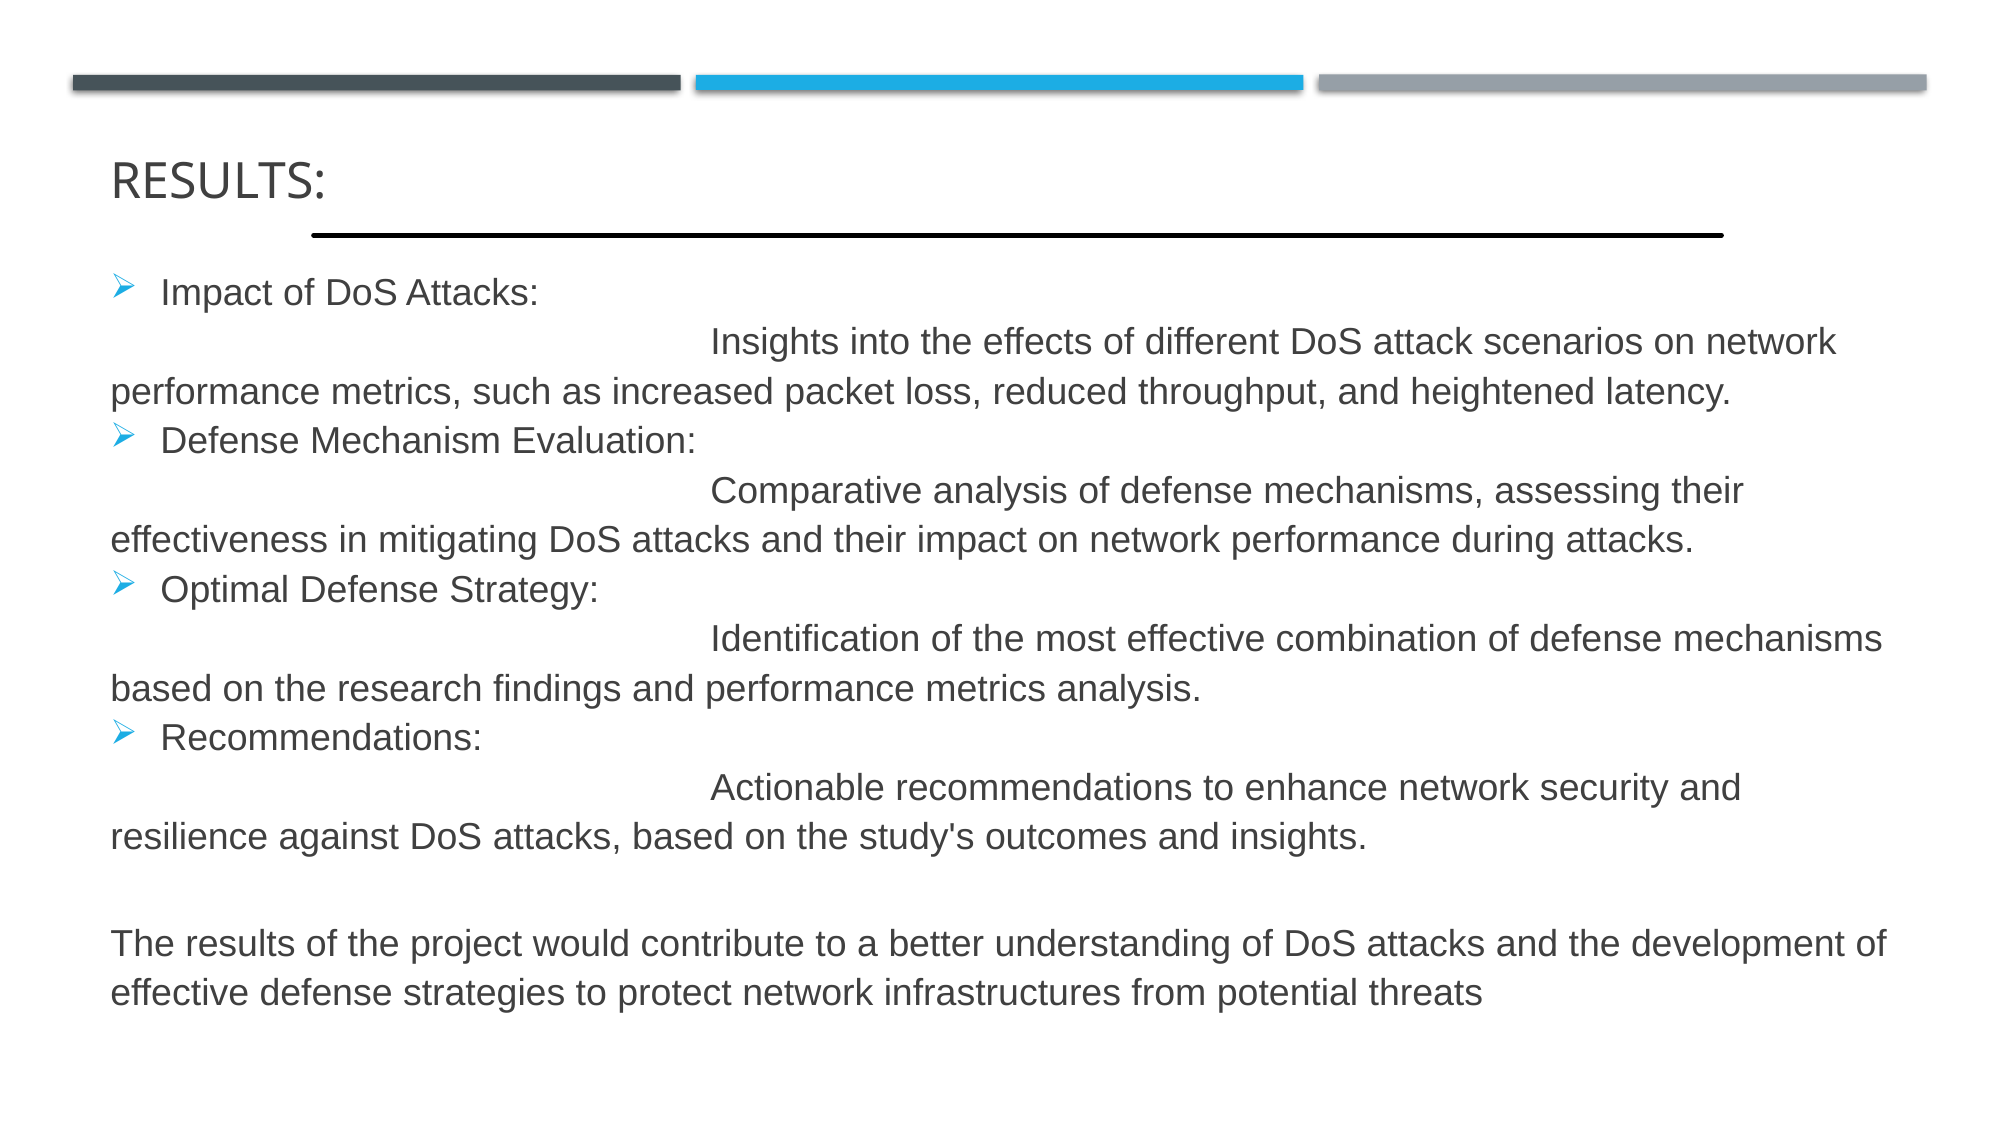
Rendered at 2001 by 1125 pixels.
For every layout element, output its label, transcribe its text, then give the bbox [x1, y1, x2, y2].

title Results: [95, 81, 1905, 276]
list Impact of DoS Attacks: Insights into the effects of different DoS attack scenarios on network performance metrics, such as increased packet loss, reduced throughput, and heightened latency. Defense Mechanism Evaluation: Comparative analysis of defense mechanisms, assessing their effectiveness in mitigating DoS attacks and their impact on network performance during attacks. Optimal Defense Strategy: Identification of the most effective combination of defense mechanisms based on the research findings and performance metrics analysis. Recommendations: Actionable recommendations to enhance network security and resilience against DoS attacks, based on the study's outcomes and insights. The results of the project would contribute to a better understanding of DoS attacks and the development of effective defense strategies to protect network infrastructures from potential threats [95, 340, 1905, 937]
